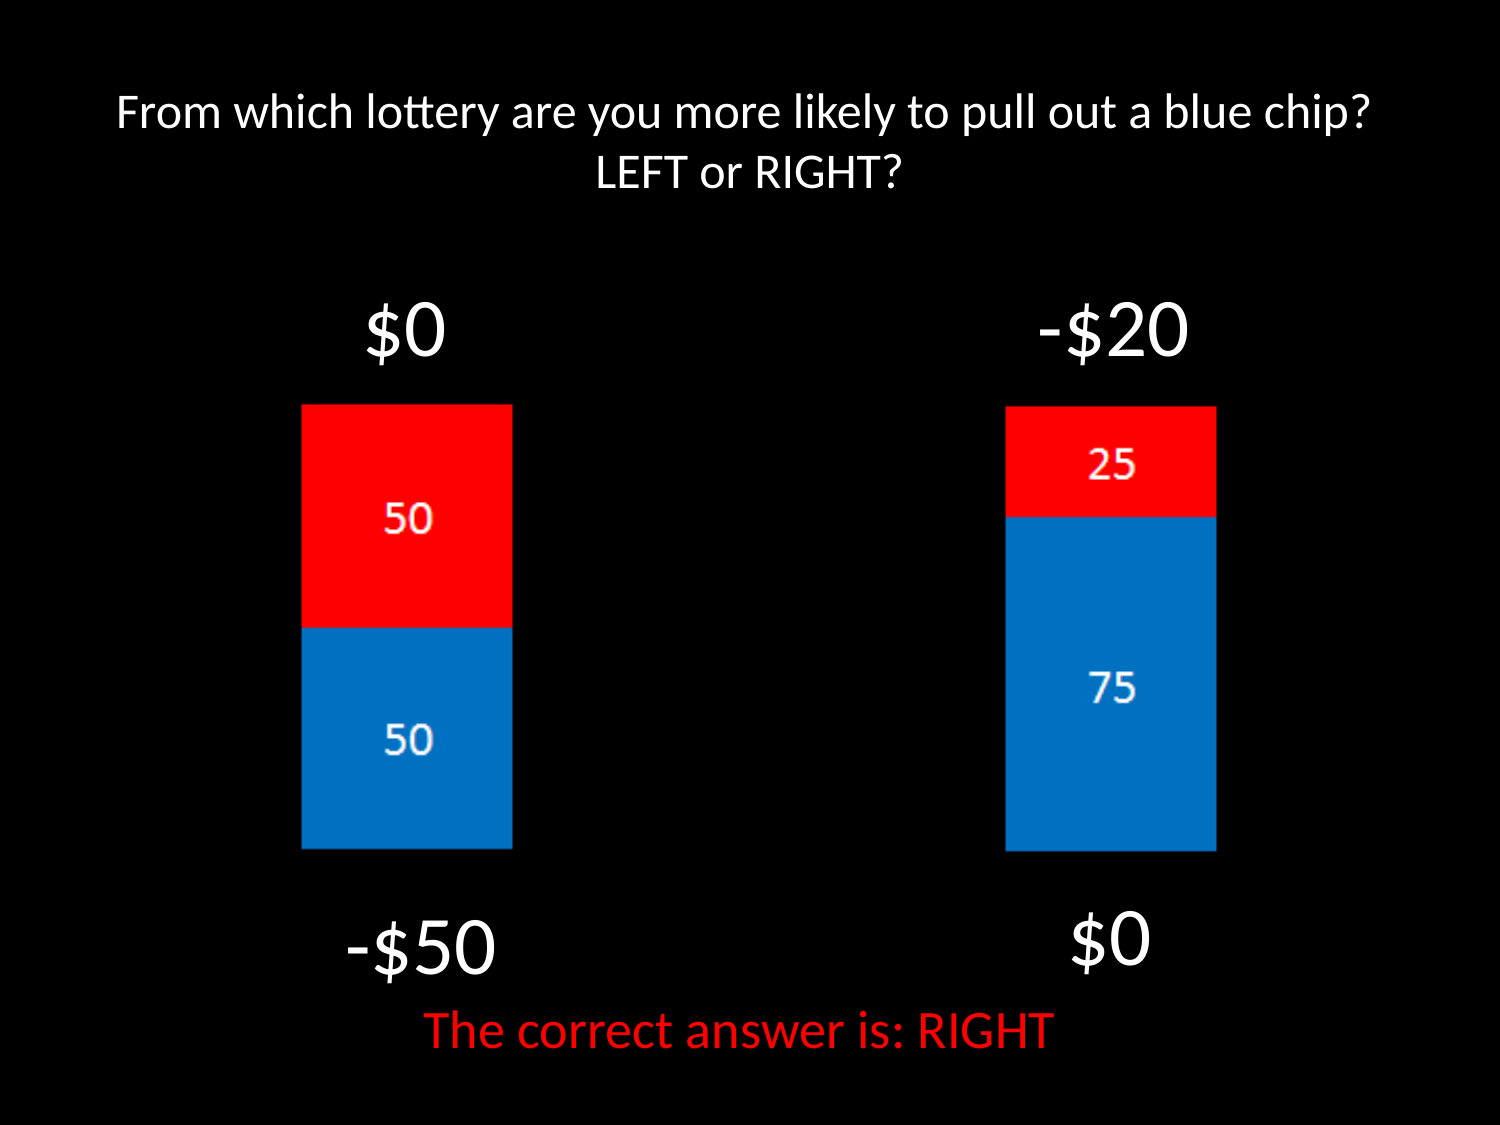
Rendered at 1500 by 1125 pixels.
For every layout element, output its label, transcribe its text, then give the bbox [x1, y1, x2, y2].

text_box The correct answer is: RIGHT [65, 933, 1415, 1121]
text_box $0 [1052, 887, 1168, 933]
title From which lottery are you more likely to pull out a blue chip? LEFT or RIGHT? [75, 45, 1425, 233]
picture [957, 386, 1263, 879]
text_box -$20 [1023, 265, 1205, 381]
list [253, 384, 559, 883]
text_box $0 [347, 265, 462, 381]
text_box -$50 [330, 891, 513, 933]
